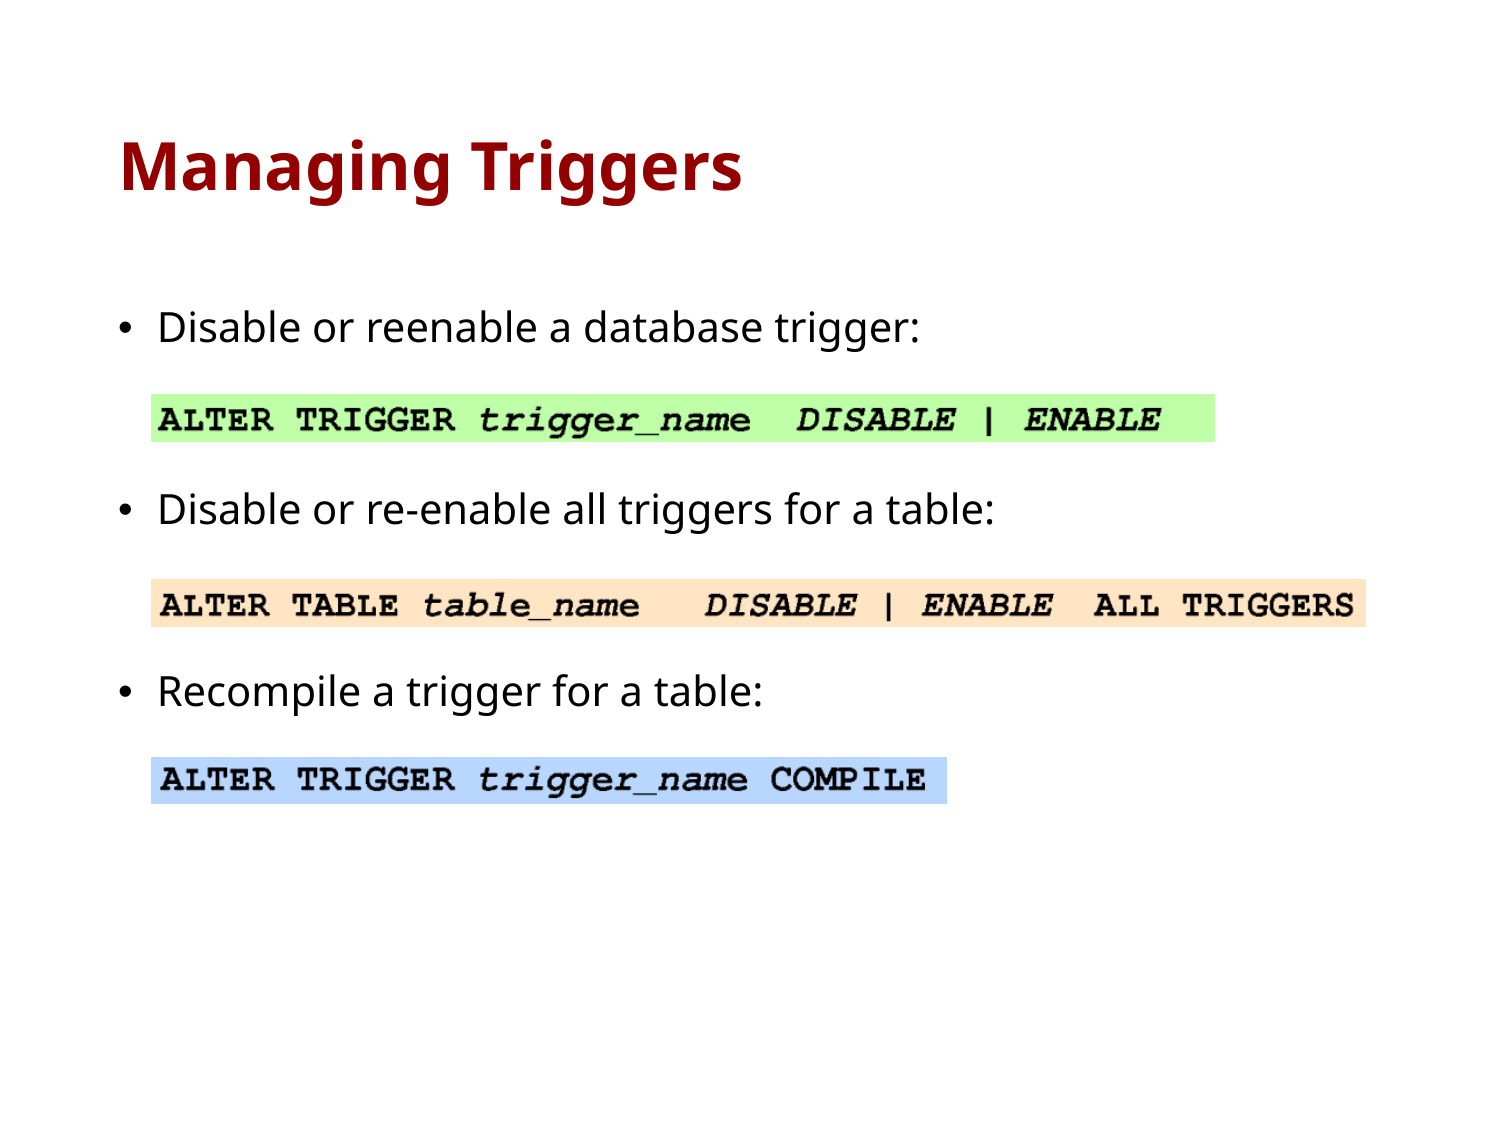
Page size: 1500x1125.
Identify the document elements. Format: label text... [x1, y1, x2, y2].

list Disable or reenable a database trigger: Disable or re-enable all triggers for a table: Recompile a trigger for a table: [103, 299, 1397, 1014]
picture [151, 579, 1366, 627]
picture [151, 757, 947, 804]
title Managing Triggers [103, 59, 1397, 278]
picture [151, 394, 1215, 442]
